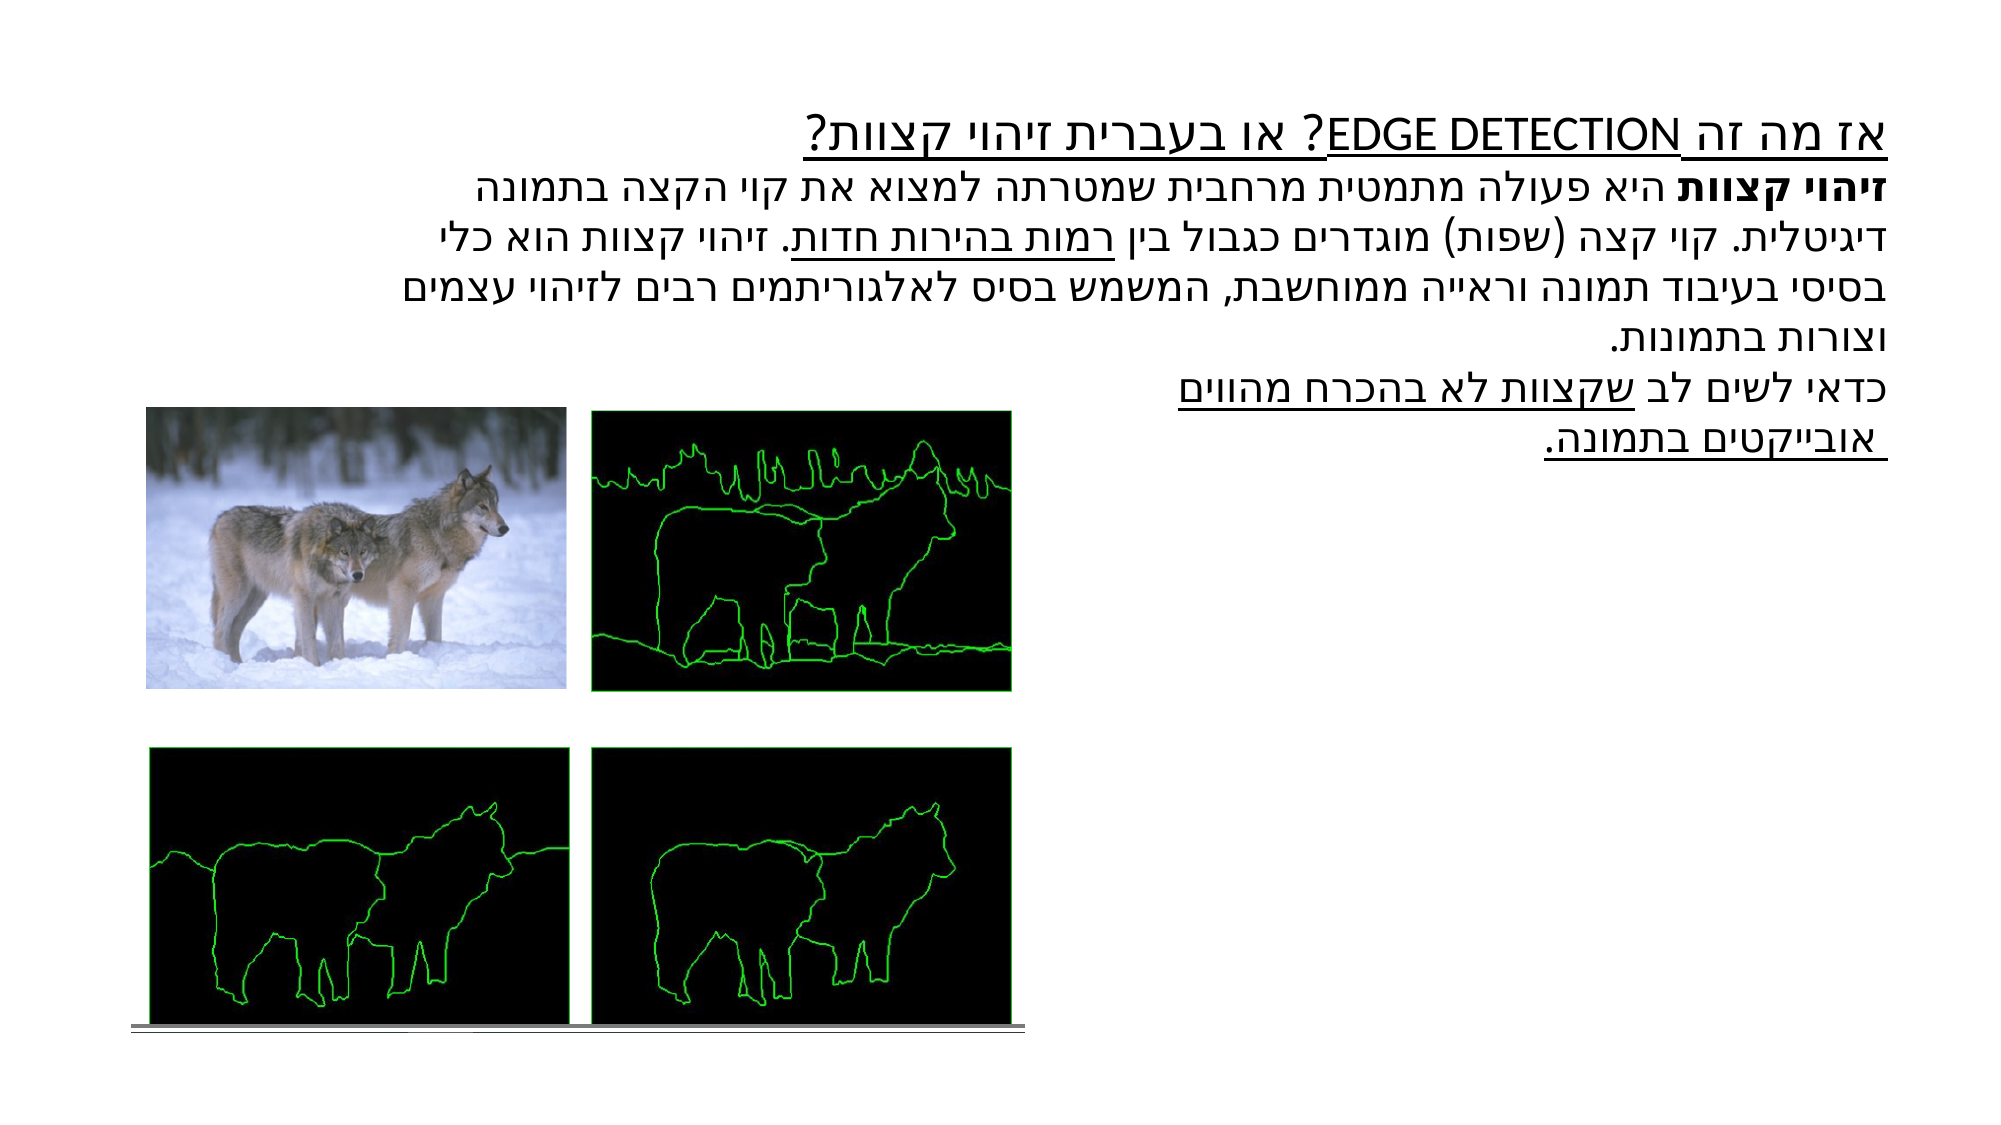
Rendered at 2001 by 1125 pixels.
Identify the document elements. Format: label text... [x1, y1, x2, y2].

text_box אז מה זה EDGE DETECTION? או בעברית זיהוי קצוות? זיהוי קצוות היא פעולה מתמטית מרחבית שמטרתה למצוא את קוי הקצה בתמונה דיגיטלית. קוי קצה (שפות) מוגדרים כגבול בין רמות בהירות חדות. זיהוי קצוות הוא כלי בסיסי בעיבוד תמונה וראייה ממוחשבת, המשמש בסיס לאלגוריתמים רבים לזיהוי עצמים וצורות בתמונות. כדאי לשים לב שקצוות לא בהכרח מהווים אובייקטים בתמונה. [385, 92, 1903, 518]
picture [131, 387, 1025, 1033]
